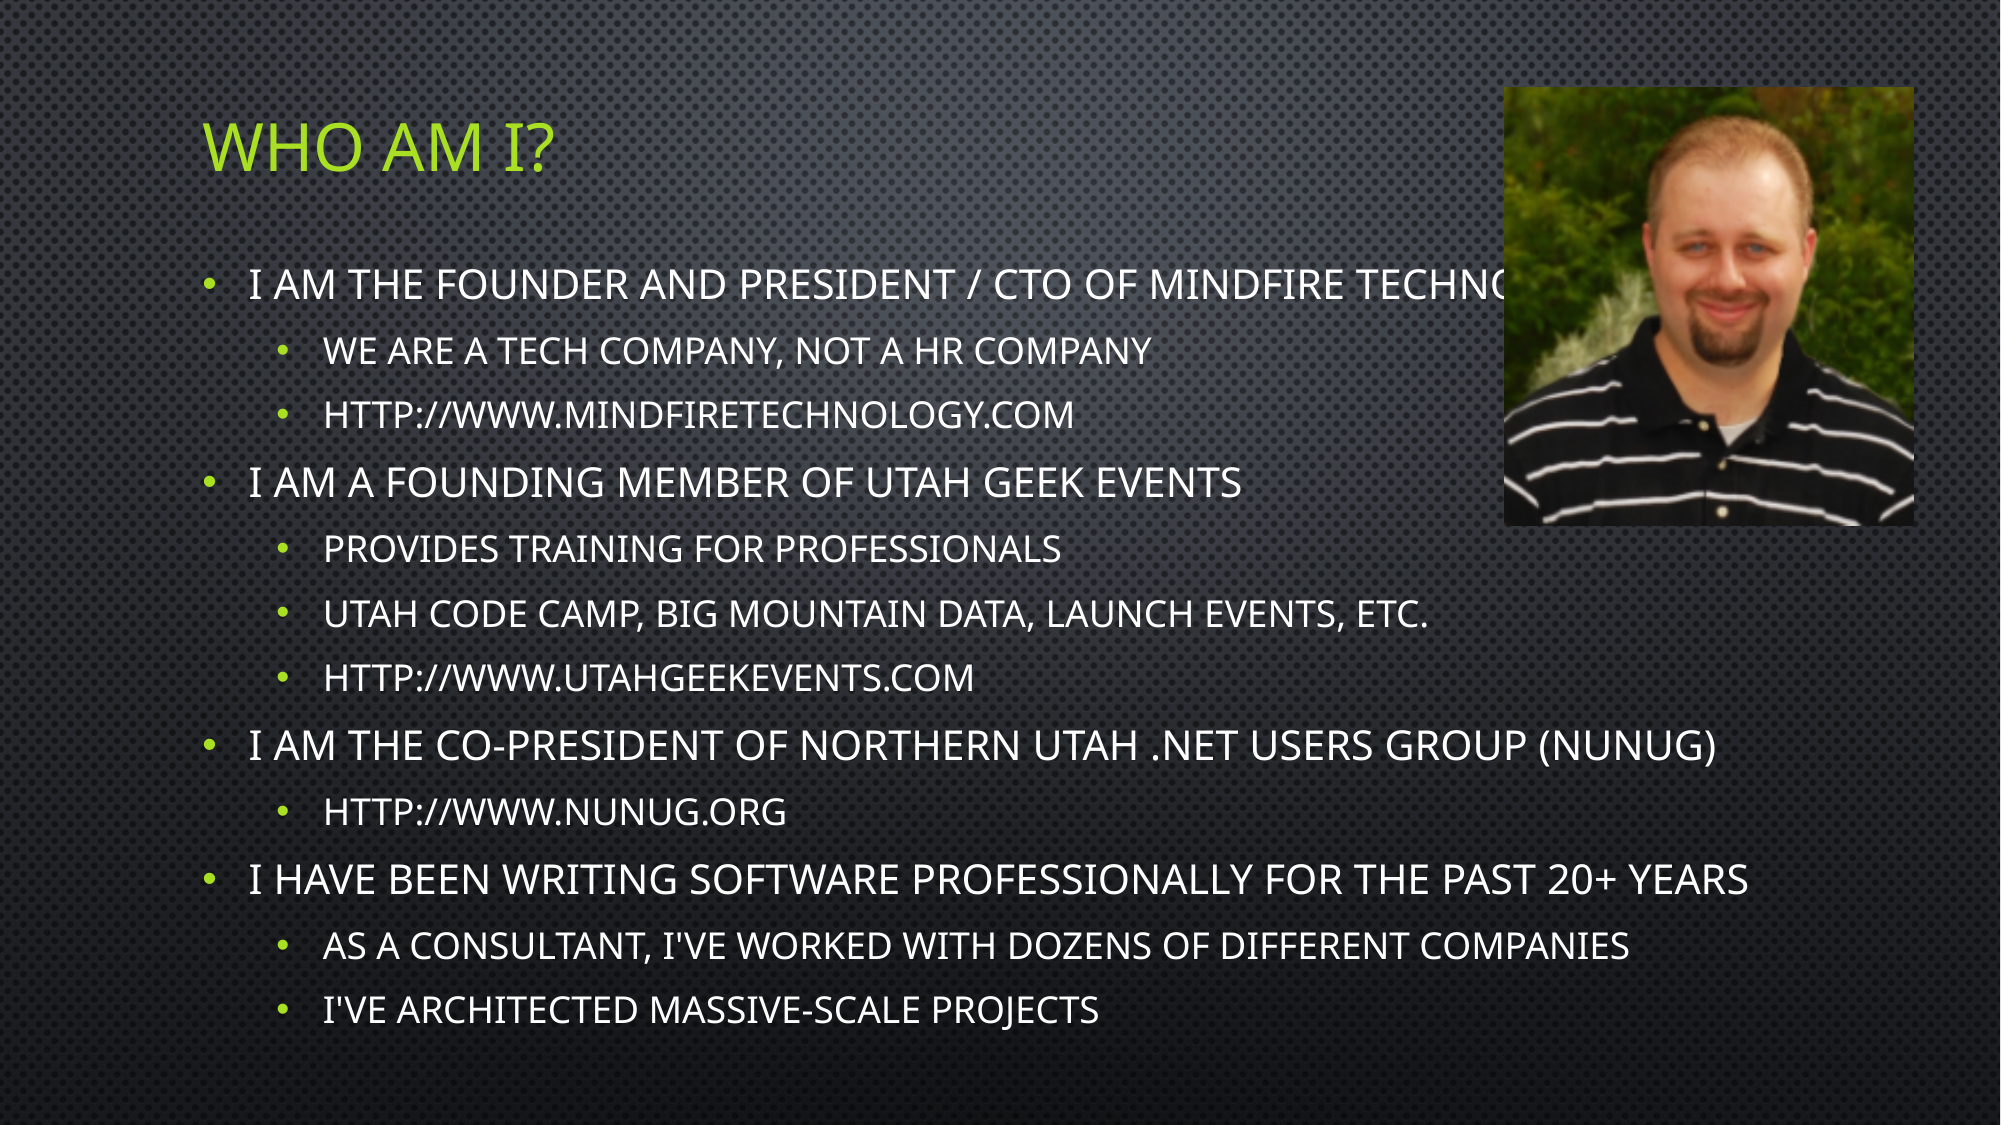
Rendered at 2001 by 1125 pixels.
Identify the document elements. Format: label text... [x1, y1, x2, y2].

list I am the Founder and President / CTO of Mindfire Technology We are a Tech company, not a HR company http://www.MindfireTechnology.com I am a founding member of Utah Geek Events Provides training for professionals Utah Code Camp, Big Mountain Data, Launch Events, etc. http://www.UtahGeekEvents.com I am the Co-President of Northern Utah .NET Users Group (NUNUG) http://www.nunug.org I have been writing software professionally for the past 20+ years As a consultant, I've worked with dozens of different companies I've architected massive-scale projects [187, 250, 1813, 1043]
title Who am I? [187, 47, 1813, 242]
picture [1504, 87, 1914, 526]
